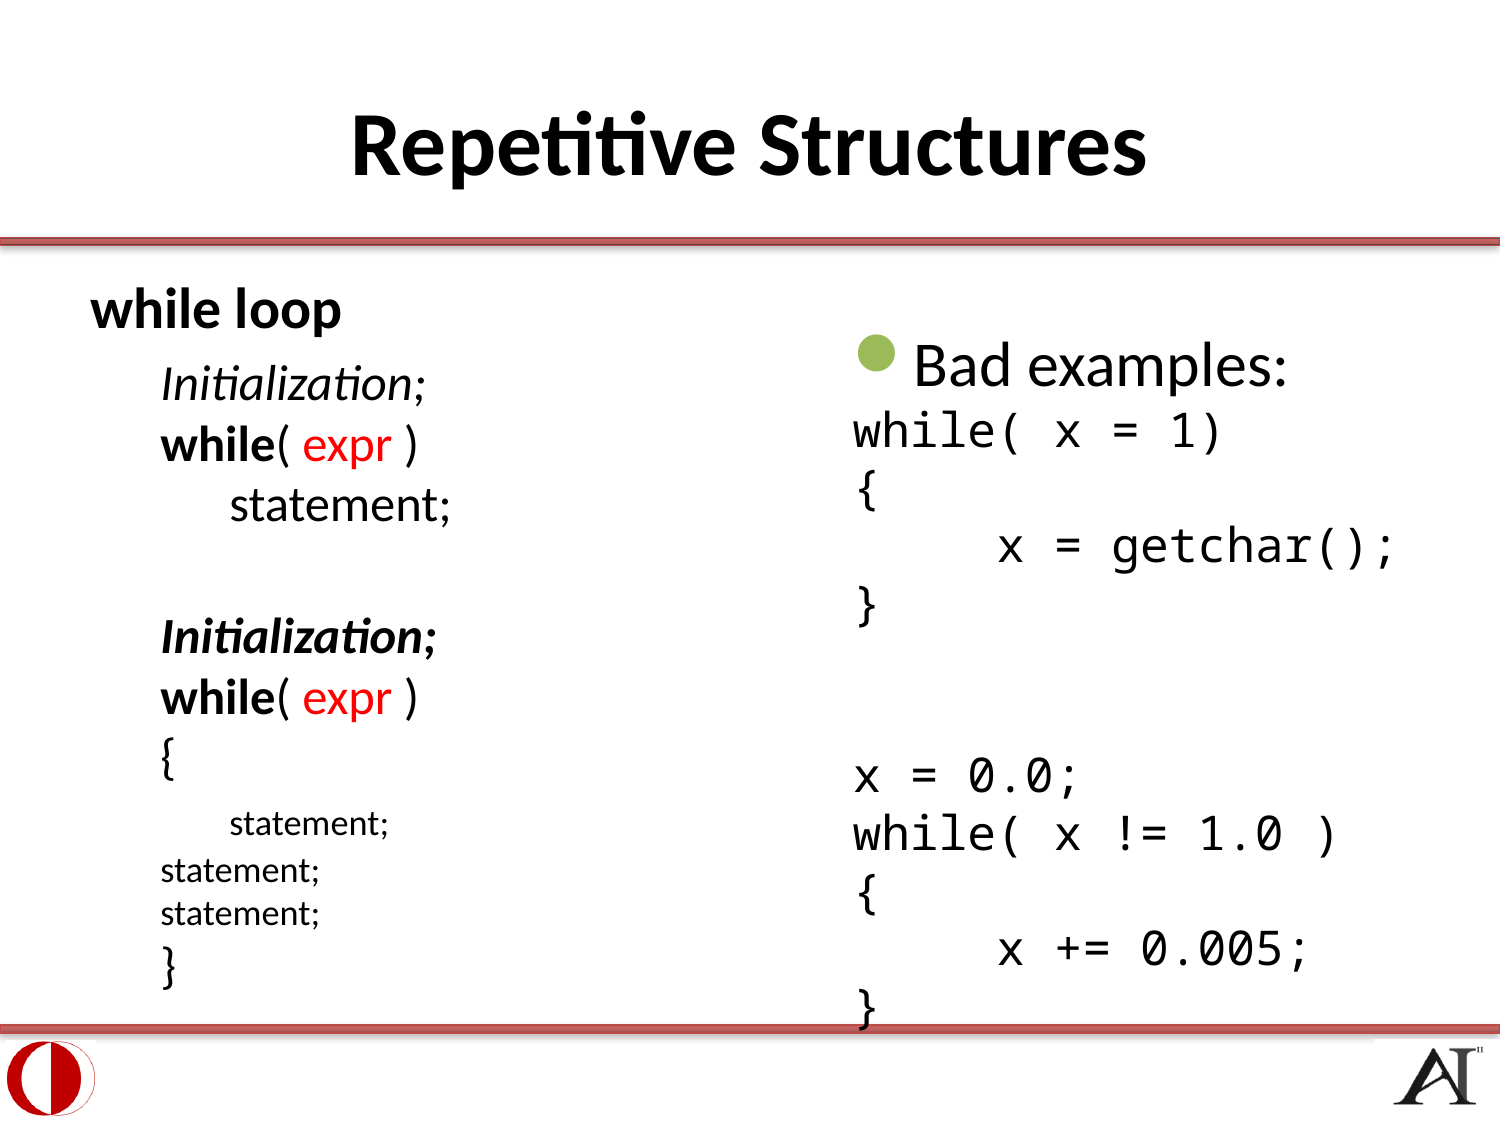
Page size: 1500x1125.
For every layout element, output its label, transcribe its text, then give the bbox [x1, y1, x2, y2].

list Bad examples: while( x = 1) { x = getchar(); } x = 0.0; while( x != 1.0 ) { x += 0.005; } [837, 315, 1500, 1043]
picture [1374, 1043, 1500, 1110]
picture [5, 1040, 96, 1116]
list while loop Initialization; while( expr ) statement; Initialization; while( expr ) { statement; statement; statement; } [75, 262, 1425, 1005]
title Repetitive Structures [75, 45, 1425, 233]
